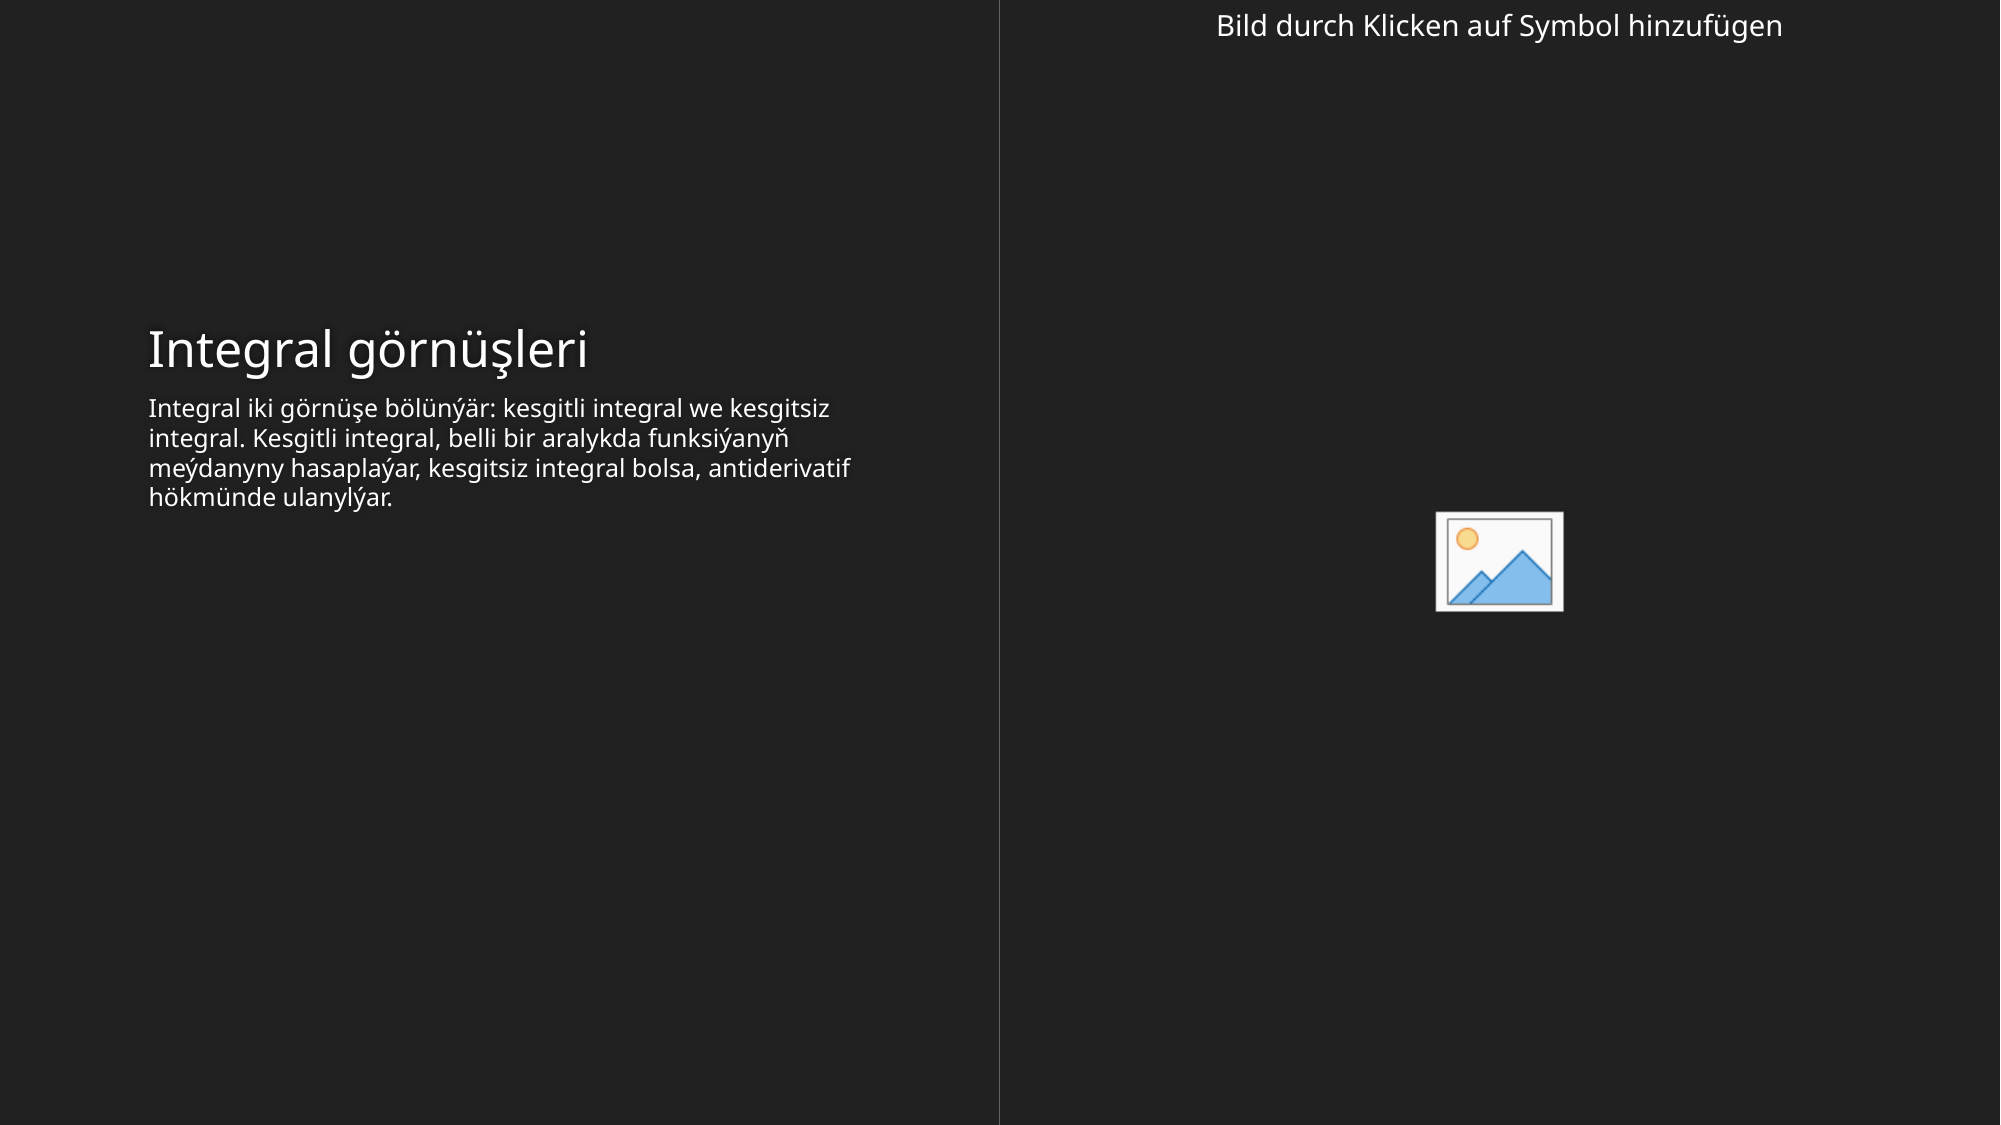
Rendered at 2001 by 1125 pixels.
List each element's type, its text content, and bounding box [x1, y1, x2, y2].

list Integral iki görnüşe bölünýär: kesgitli integral we kesgitsiz integral. Kesgitli integral, belli bir aralykda funksiýanyň meýdanyny hasaplaýar, kesgitsiz integral bolsa, antiderivatif hökmünde ulanylýar. [133, 384, 930, 962]
picture [1000, 0, 2000, 1125]
title Integral görnüşleri [133, 119, 930, 379]
